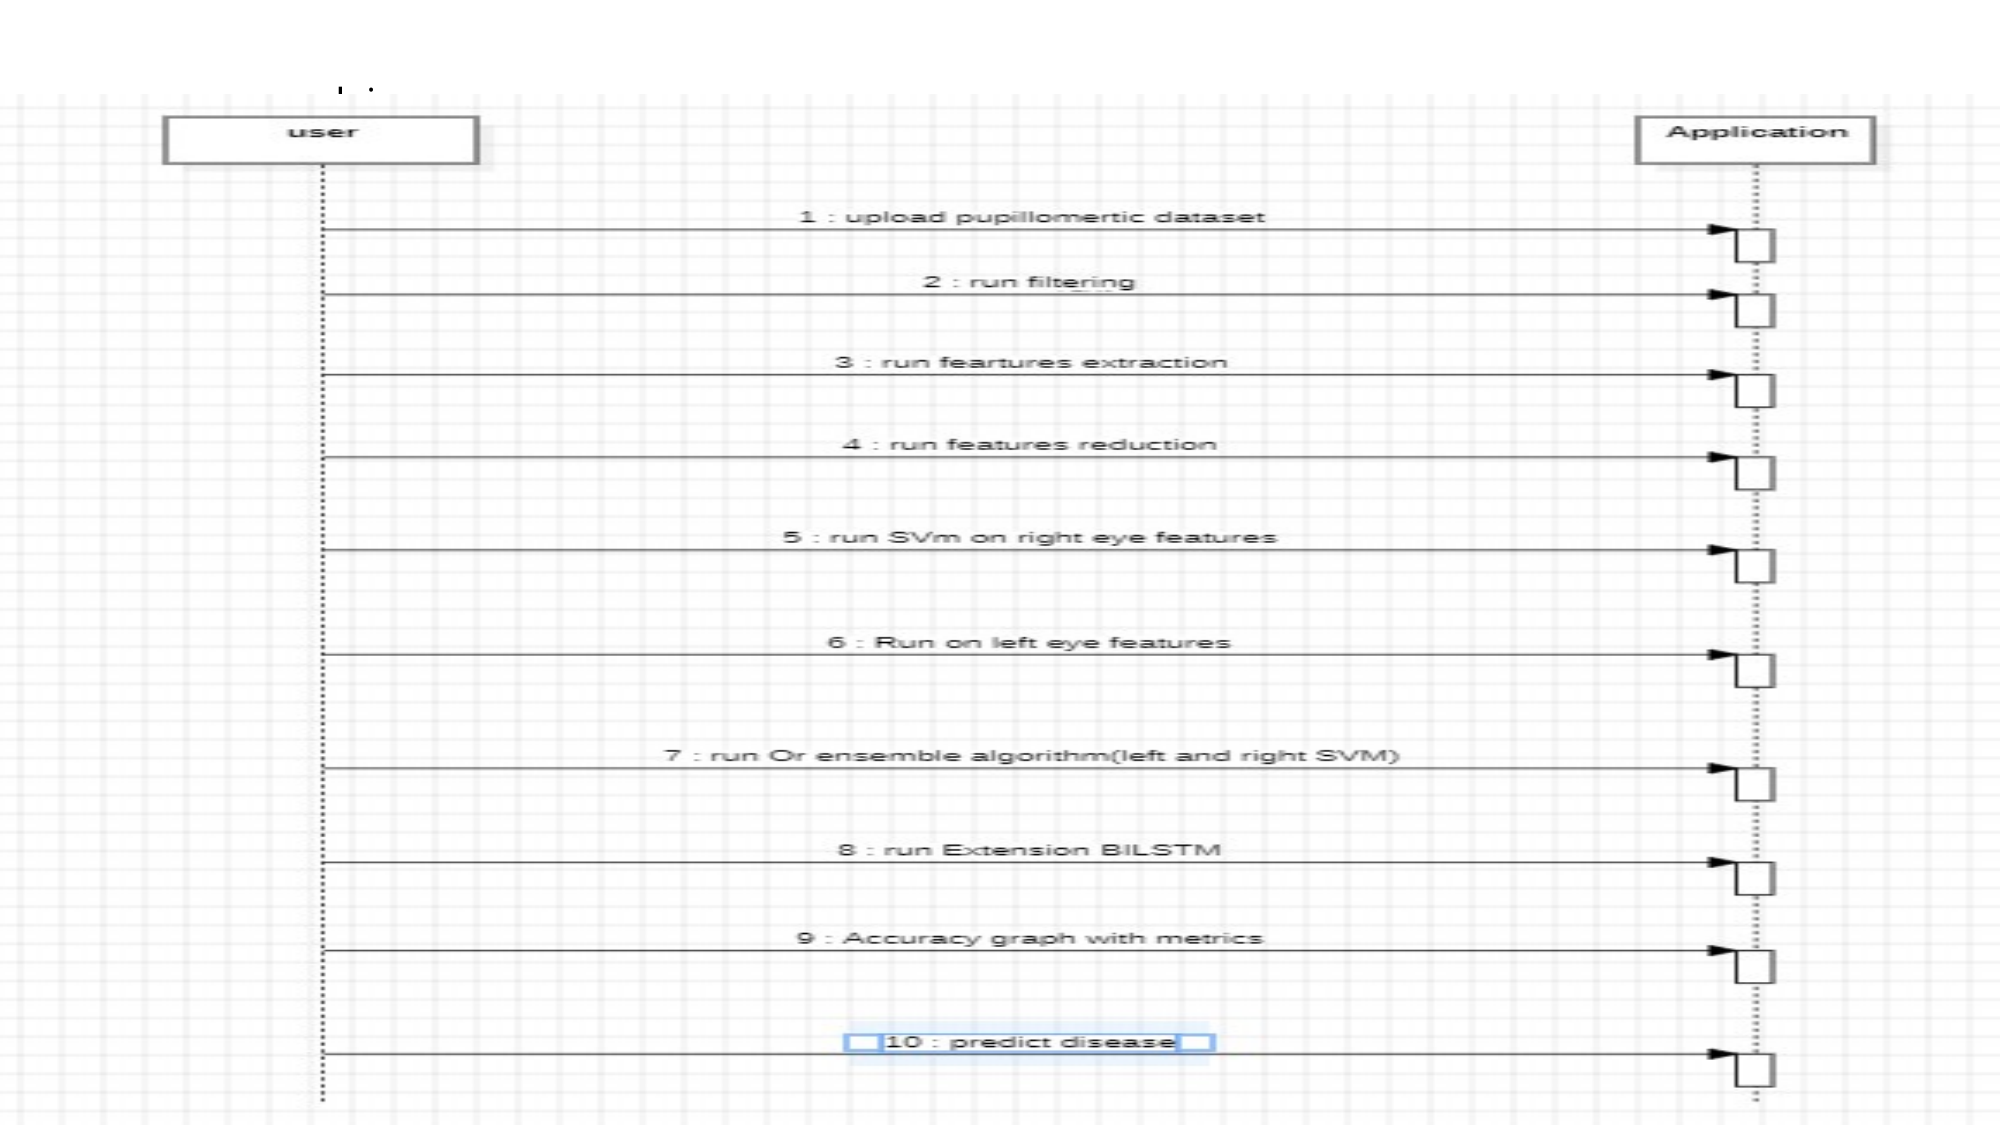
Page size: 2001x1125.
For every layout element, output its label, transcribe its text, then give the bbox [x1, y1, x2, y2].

picture [0, 94, 2000, 1125]
title sequence daigram [137, 74, 784, 94]
